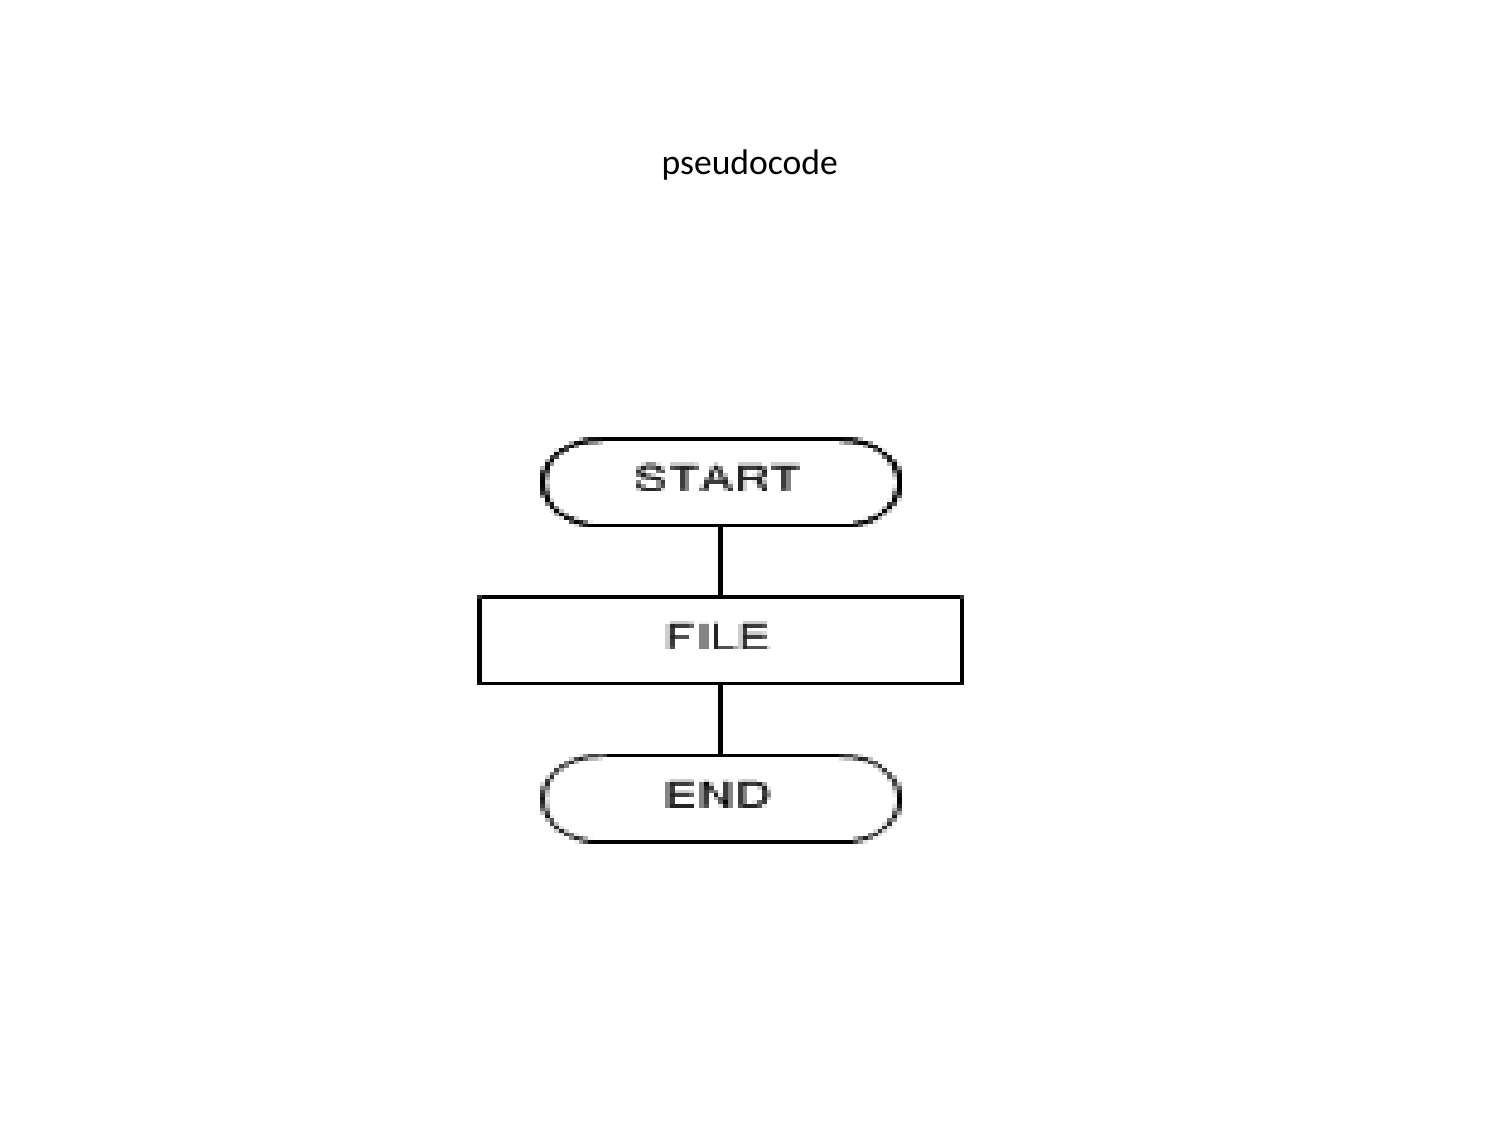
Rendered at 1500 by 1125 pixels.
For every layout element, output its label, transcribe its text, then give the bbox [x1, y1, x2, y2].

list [362, 312, 1500, 1013]
title pseudocode [75, 45, 1425, 233]
